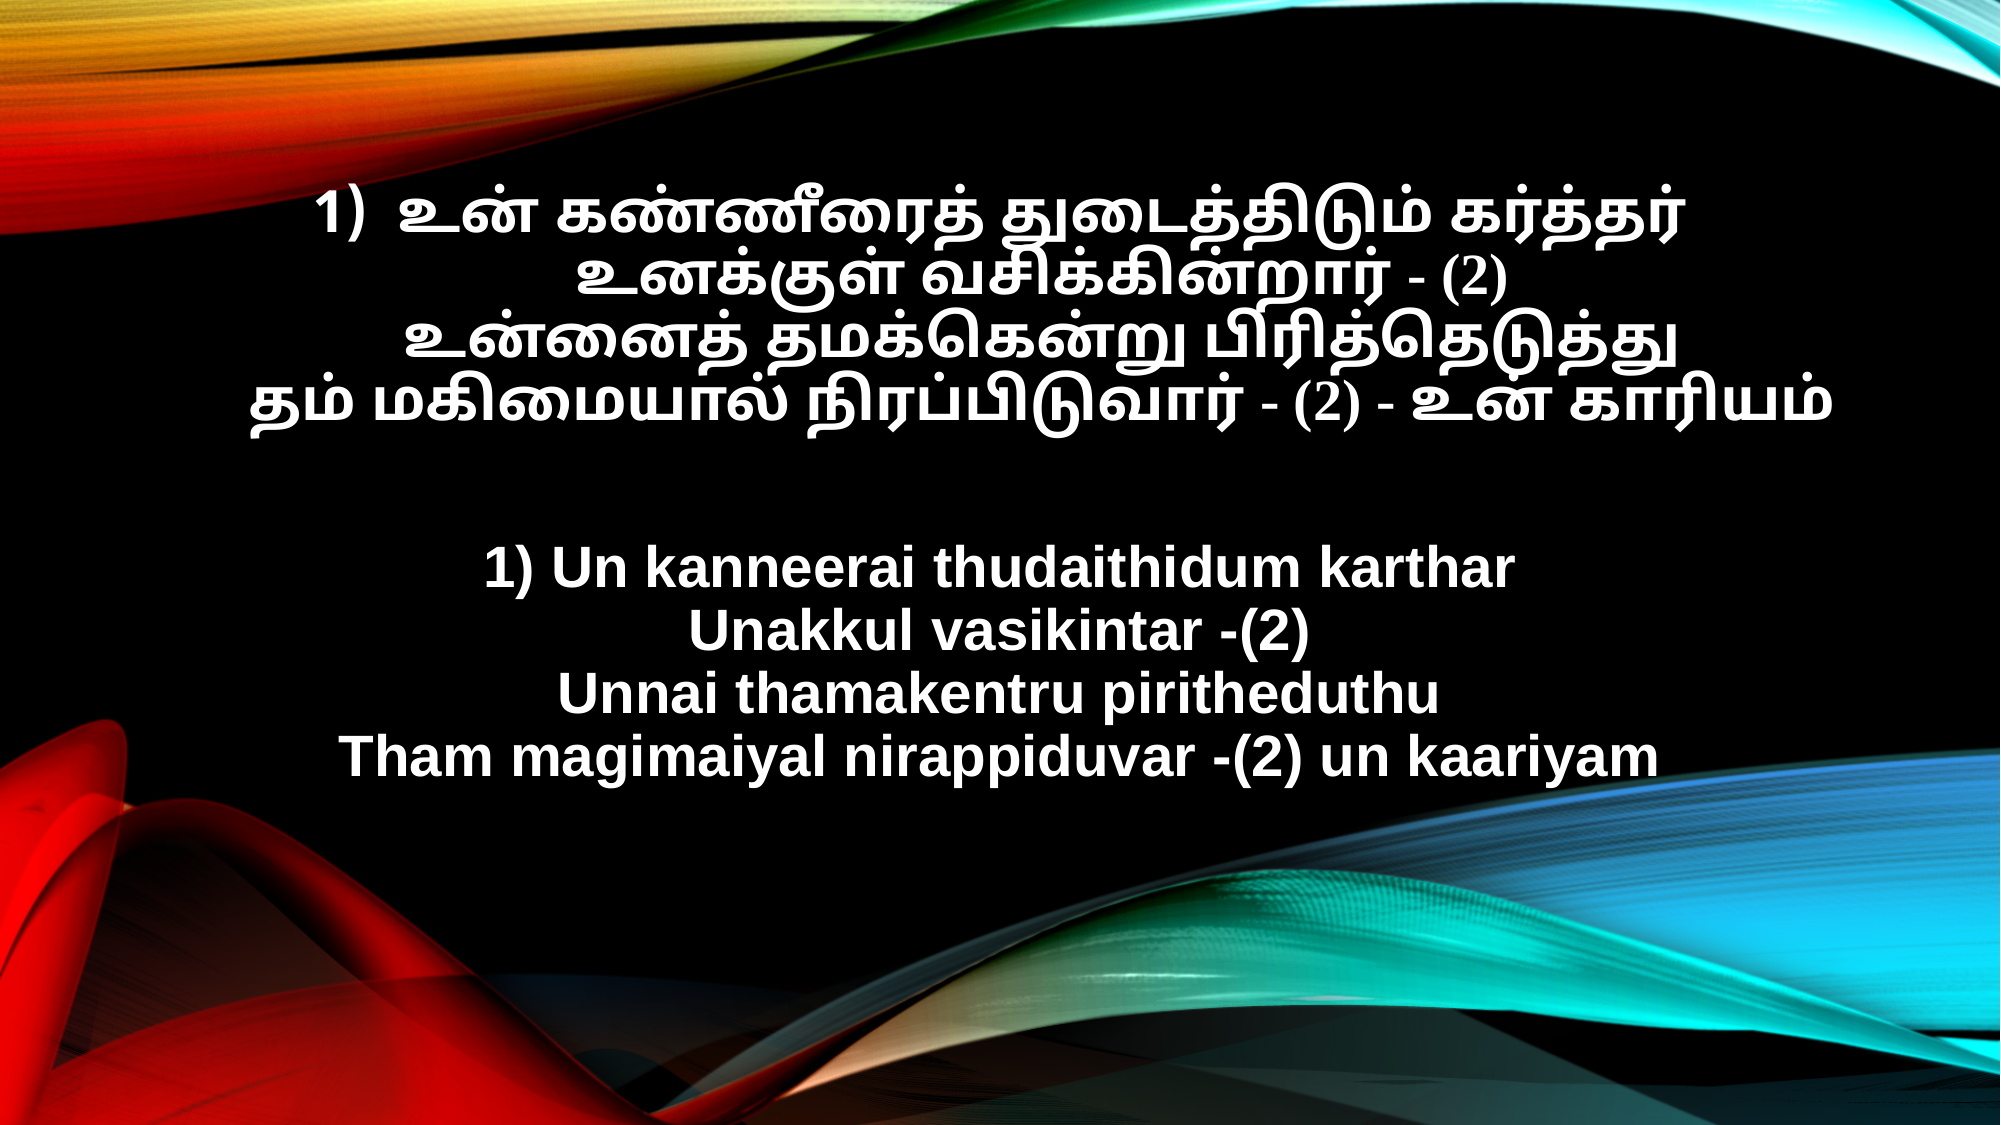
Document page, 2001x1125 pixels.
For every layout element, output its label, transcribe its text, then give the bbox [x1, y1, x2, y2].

subtitle உன் கண்ணீரைத் துடைத்திடும் கர்த்தர் உனக்குள் வசிக்கின்றார் - (2) உன்னைத் தமக்கென்று பிரித்தெடுத்து தம் மகிமையால் நிரப்பிடுவார் - (2) - உன் காரியம் 1) Un kanneerai thudaithidum karthar Unakkul vasikintar -(2) Unnai thamakentru piritheduthu Tham magimaiyal nirappiduvar -(2) un kaariyam [0, 0, 2000, 1125]
